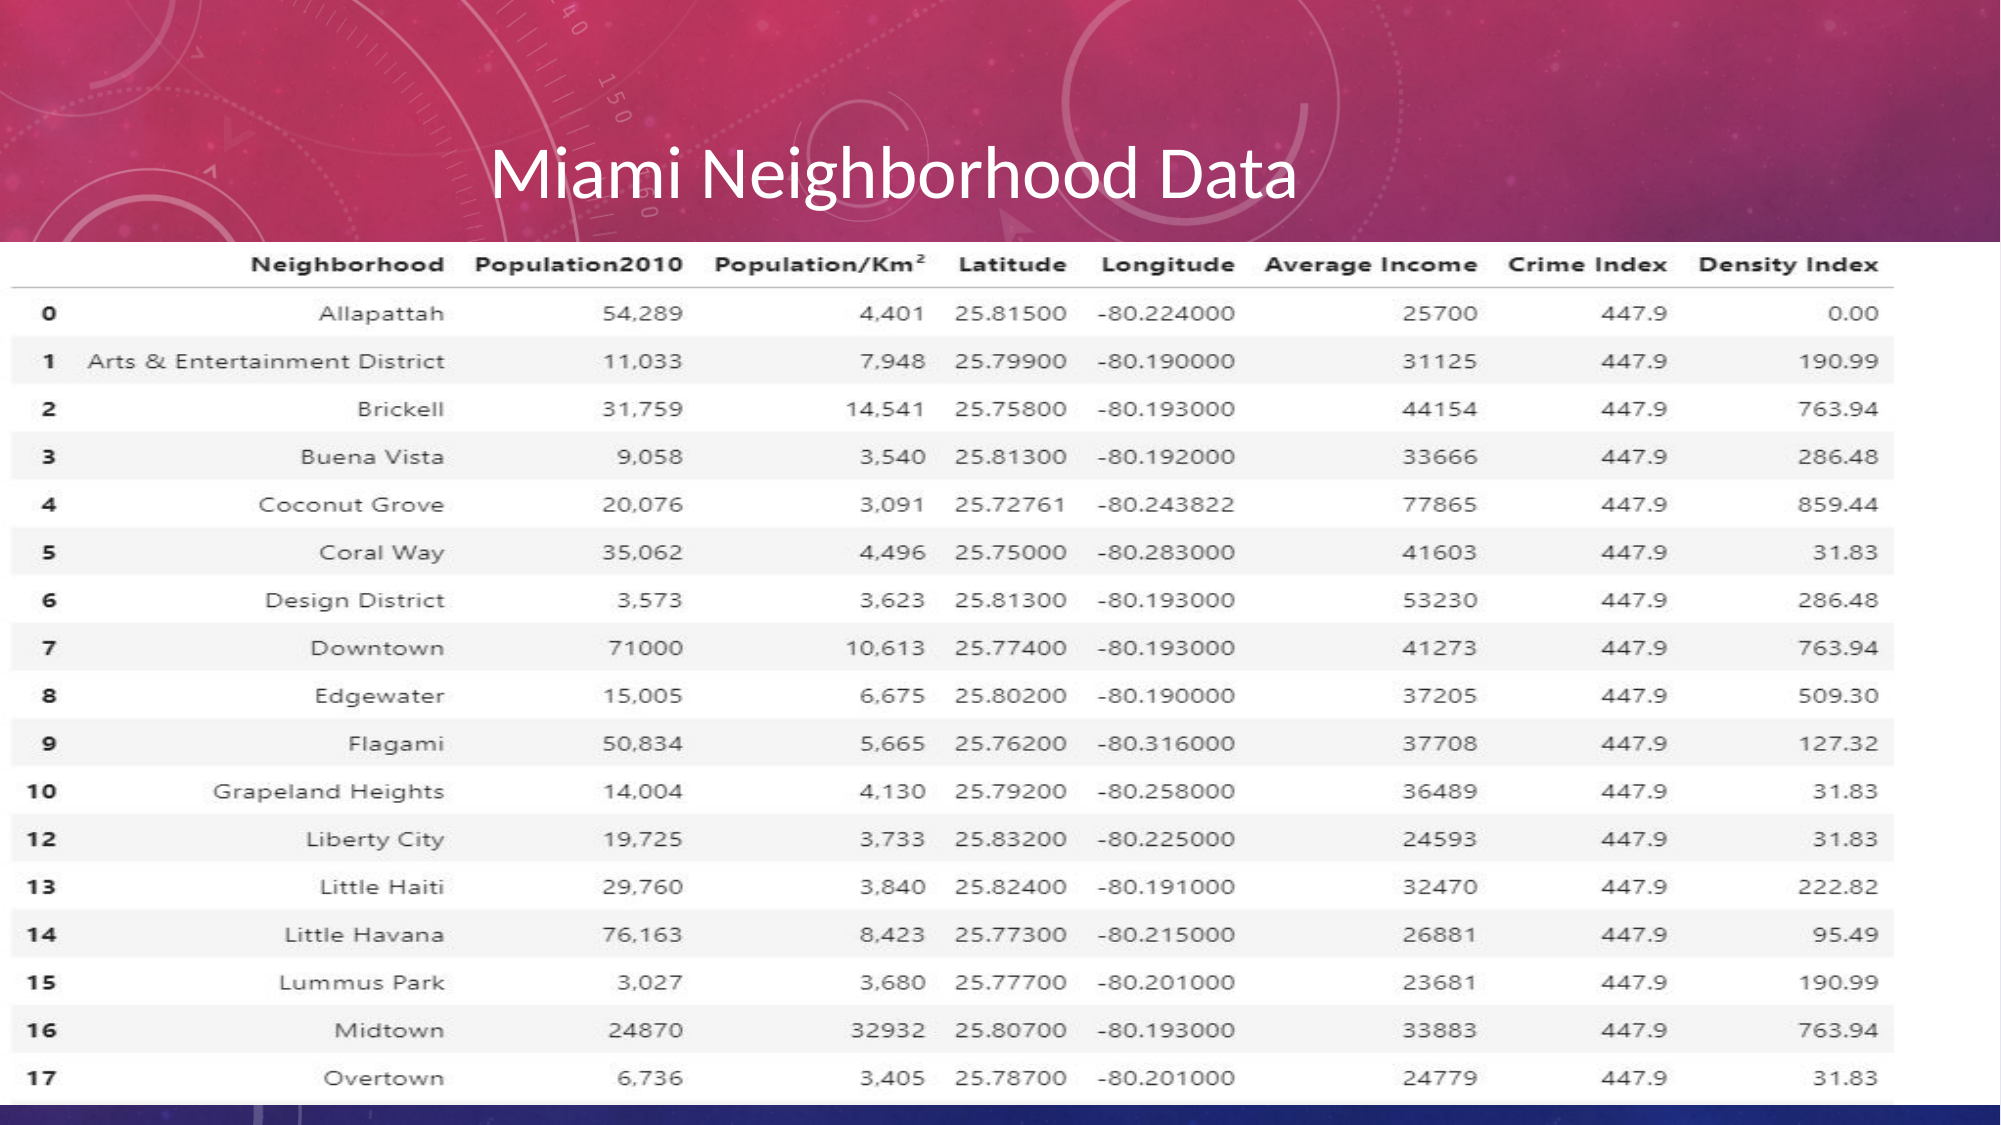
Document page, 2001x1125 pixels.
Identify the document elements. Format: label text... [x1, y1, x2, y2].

picture [0, 0, 2001, 1125]
text_box Miami Neighborhood Data [474, 116, 1538, 241]
